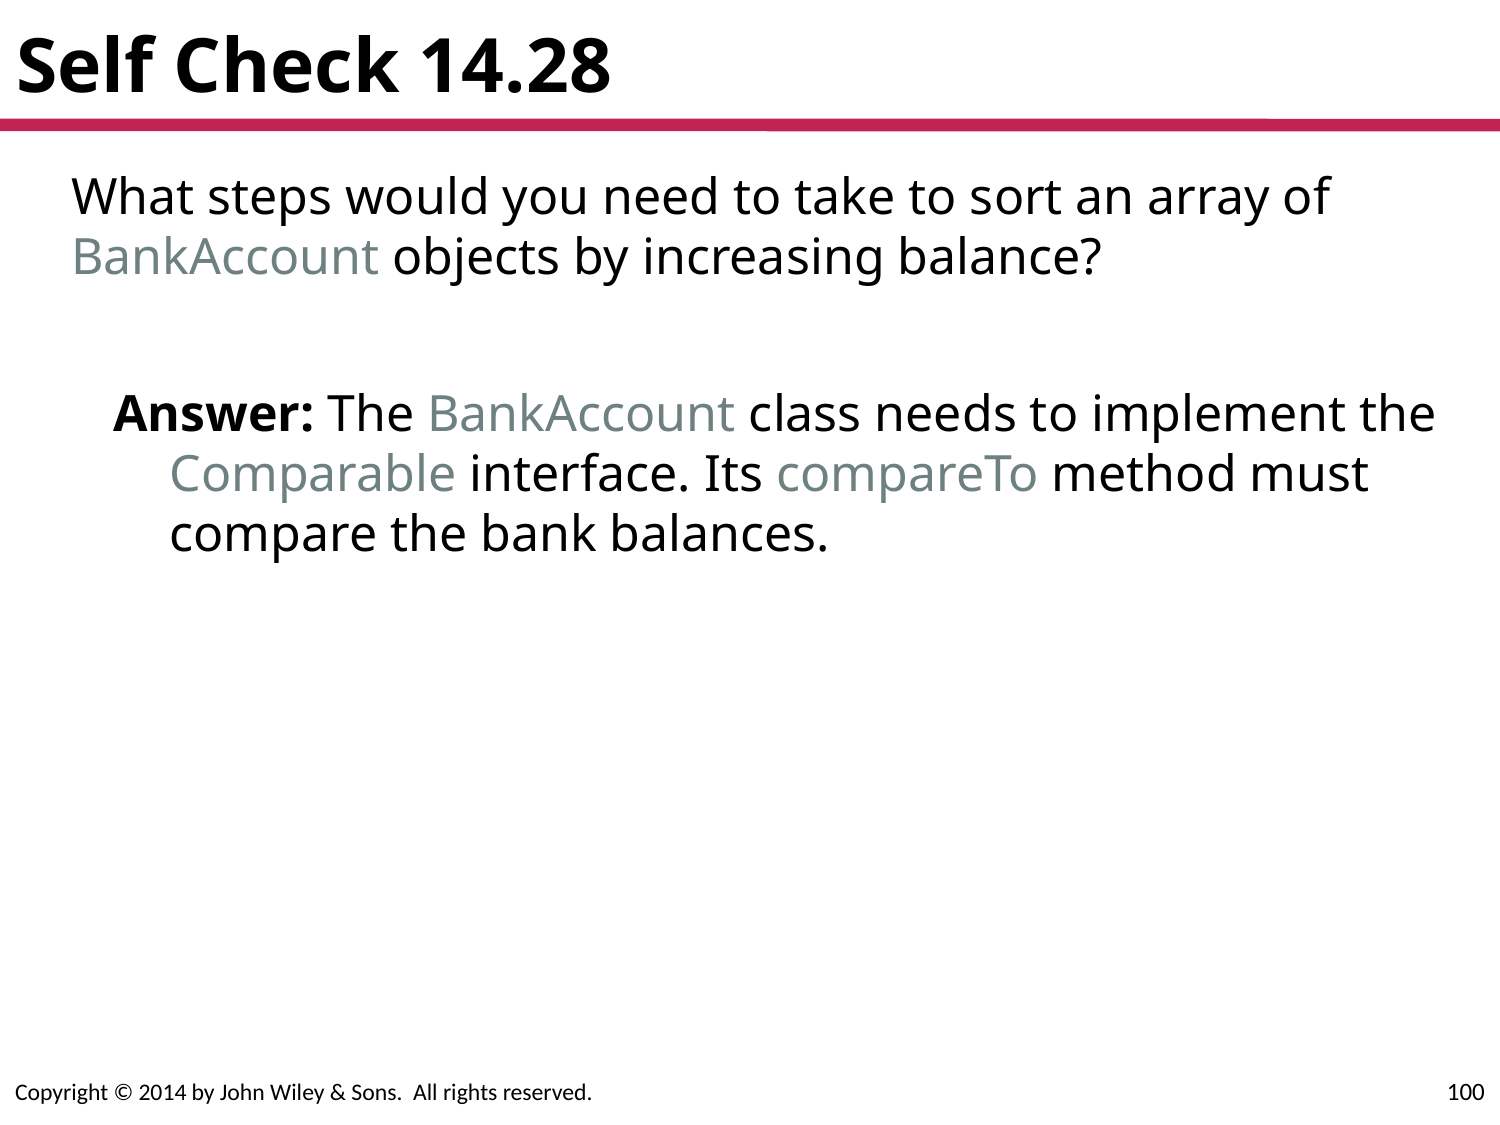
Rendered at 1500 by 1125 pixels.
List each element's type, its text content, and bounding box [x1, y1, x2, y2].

list What steps would you need to take to sort an array of BankAccount objects by increasing balance? [0, 157, 1499, 293]
title Self Check 14.28 [1, 0, 1500, 125]
list Answer: The BankAccount class needs to implement the Comparable interface. Its compareTo method must compare the bank balances. [98, 373, 1499, 609]
